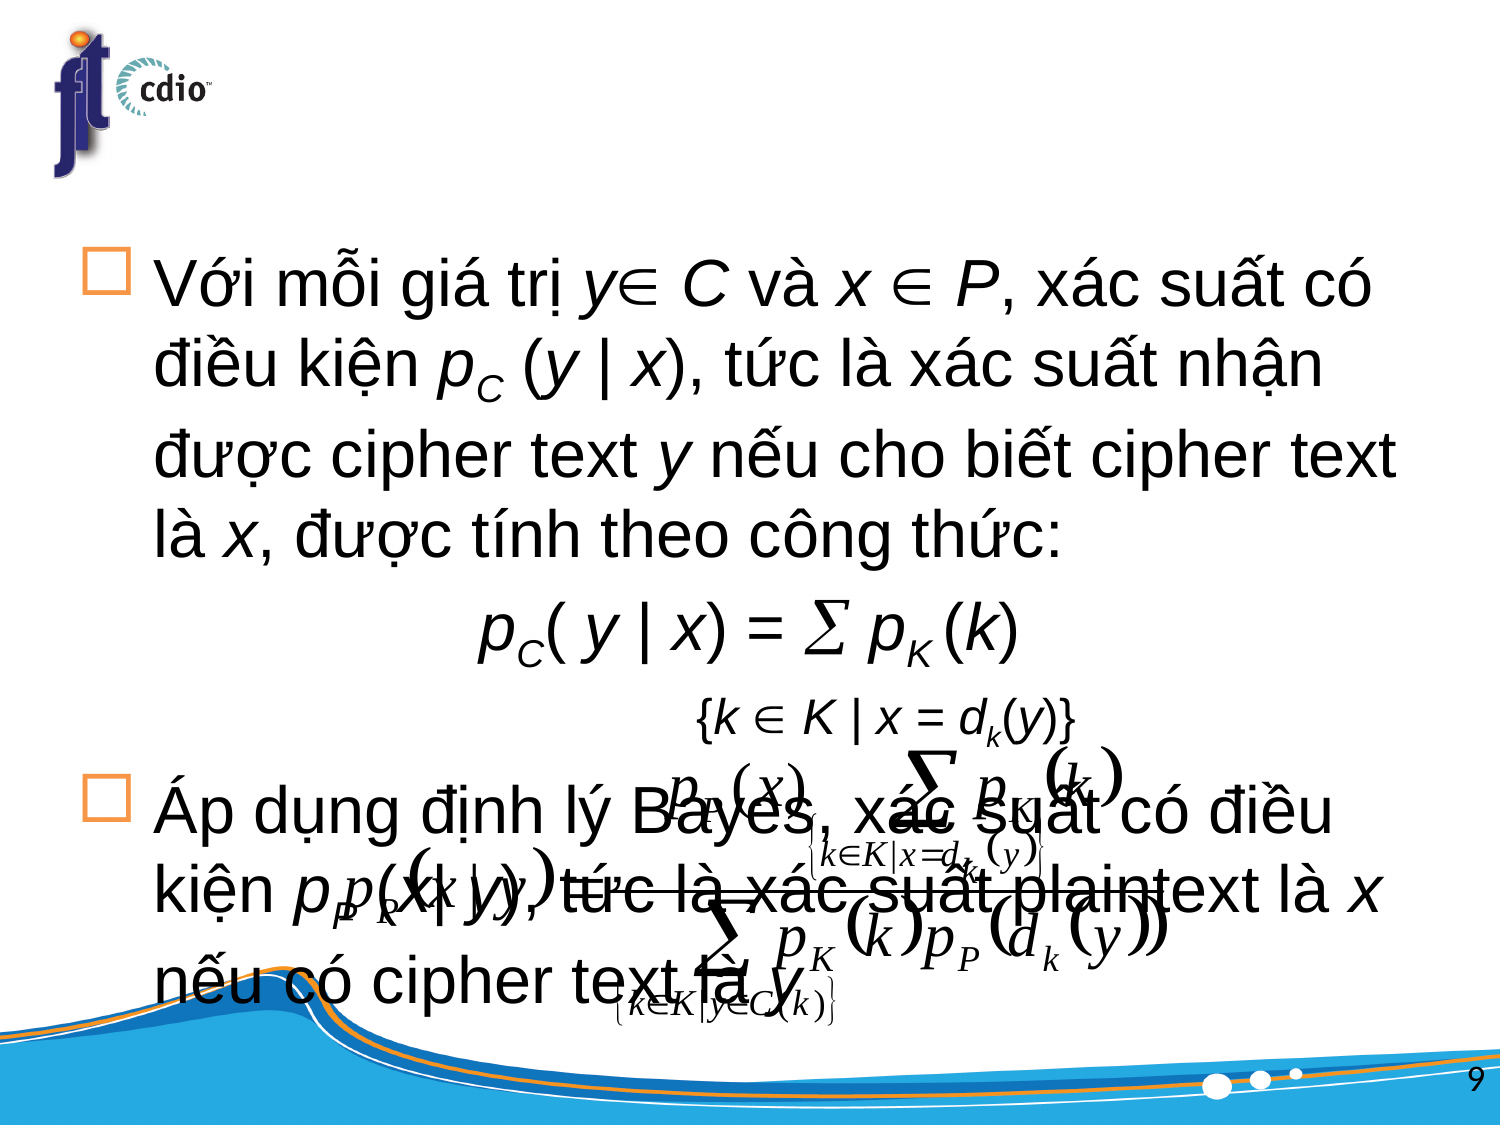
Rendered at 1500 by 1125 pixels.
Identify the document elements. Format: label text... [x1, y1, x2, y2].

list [326, 740, 1175, 1038]
text_box 9 [1149, 1046, 1500, 1125]
picture [0, 0, 1500, 1125]
list Với mỗi giá trị y C và x  P, xác suất có điều kiện pC (y | x), tức là xác suất nhận được cipher text y nếu cho biết cipher text là x, được tính theo công thức: pC( y | x) =  pK (k) {k  K | x = dk(y)} Áp dụng định lý Bayes, xác suất có điều kiện pP (x| y), tức là xác suất plaintext là x nếu có cipher text là y [62, 232, 1438, 1029]
